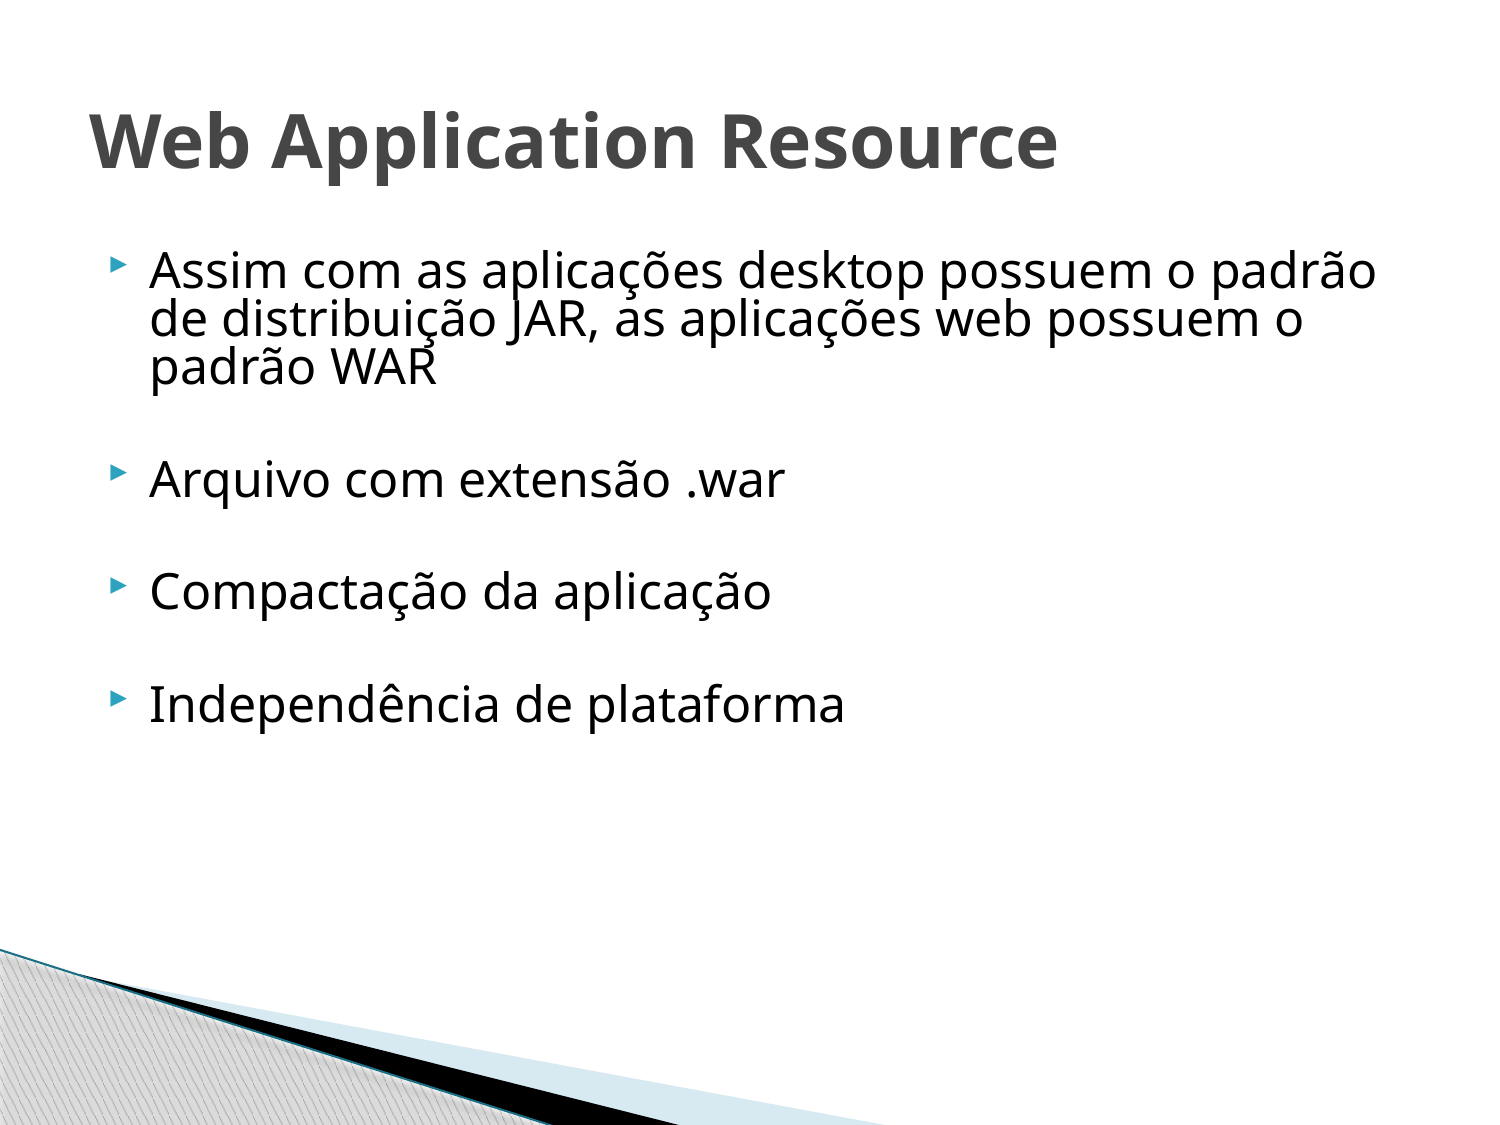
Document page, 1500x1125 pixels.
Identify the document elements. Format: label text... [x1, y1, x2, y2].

list Assim com as aplicações desktop possuem o padrão de distribuição JAR, as aplicações web possuem o padrão WAR Arquivo com extensão .war Compactação da aplicação Independência de plataforma [75, 243, 1425, 986]
title Web Application Resource [75, 45, 1425, 233]
